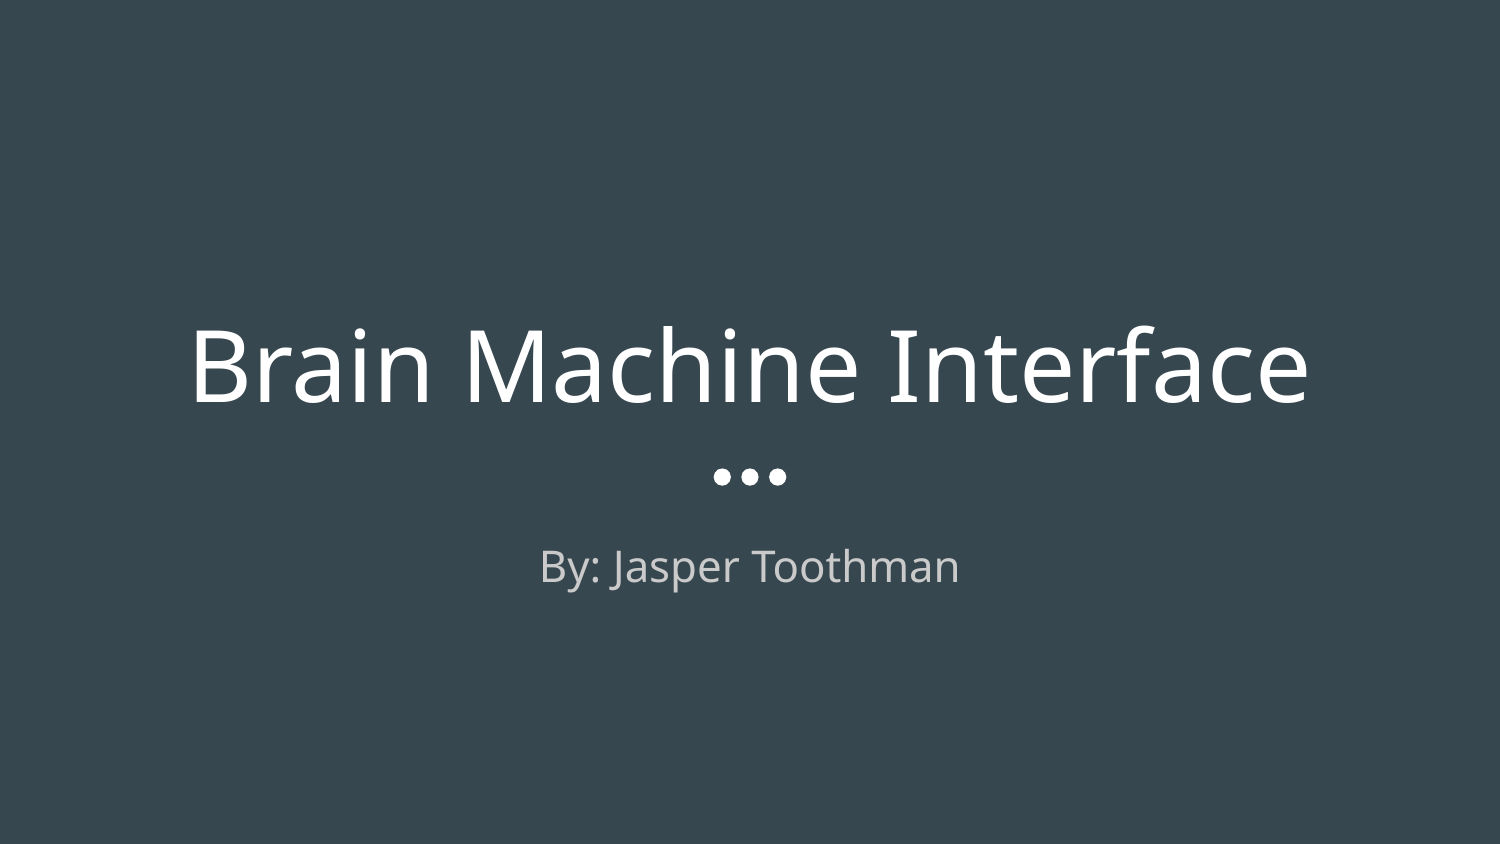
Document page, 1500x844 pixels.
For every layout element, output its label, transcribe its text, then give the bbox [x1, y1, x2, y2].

subtitle By: Jasper Toothman [110, 520, 1390, 651]
title Brain Machine Interface [110, 162, 1390, 447]
